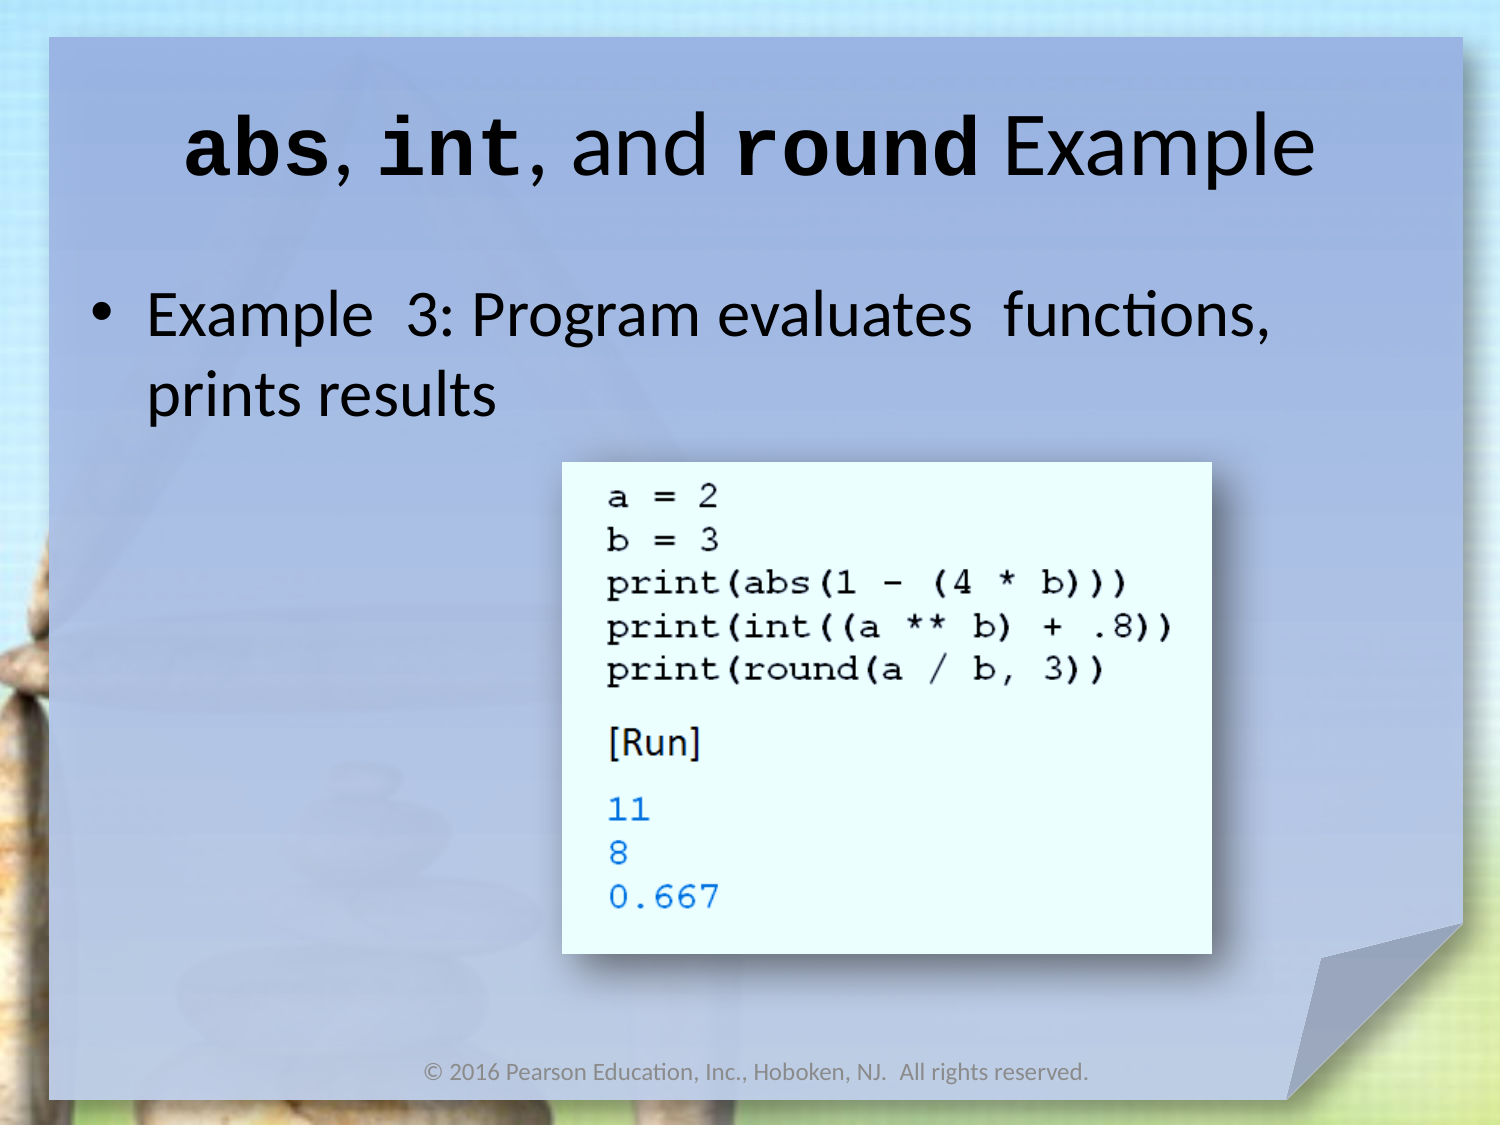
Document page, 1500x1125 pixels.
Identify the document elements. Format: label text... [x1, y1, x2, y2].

picture [0, 0, 1500, 1125]
footer © 2016 Pearson Education, Inc., Hoboken, NJ. All rights reserved. [81, 1050, 1432, 1091]
title abs, int, and round Example [74, 44, 1426, 233]
list Example 3: Program evaluates functions, prints results [74, 262, 1426, 1006]
